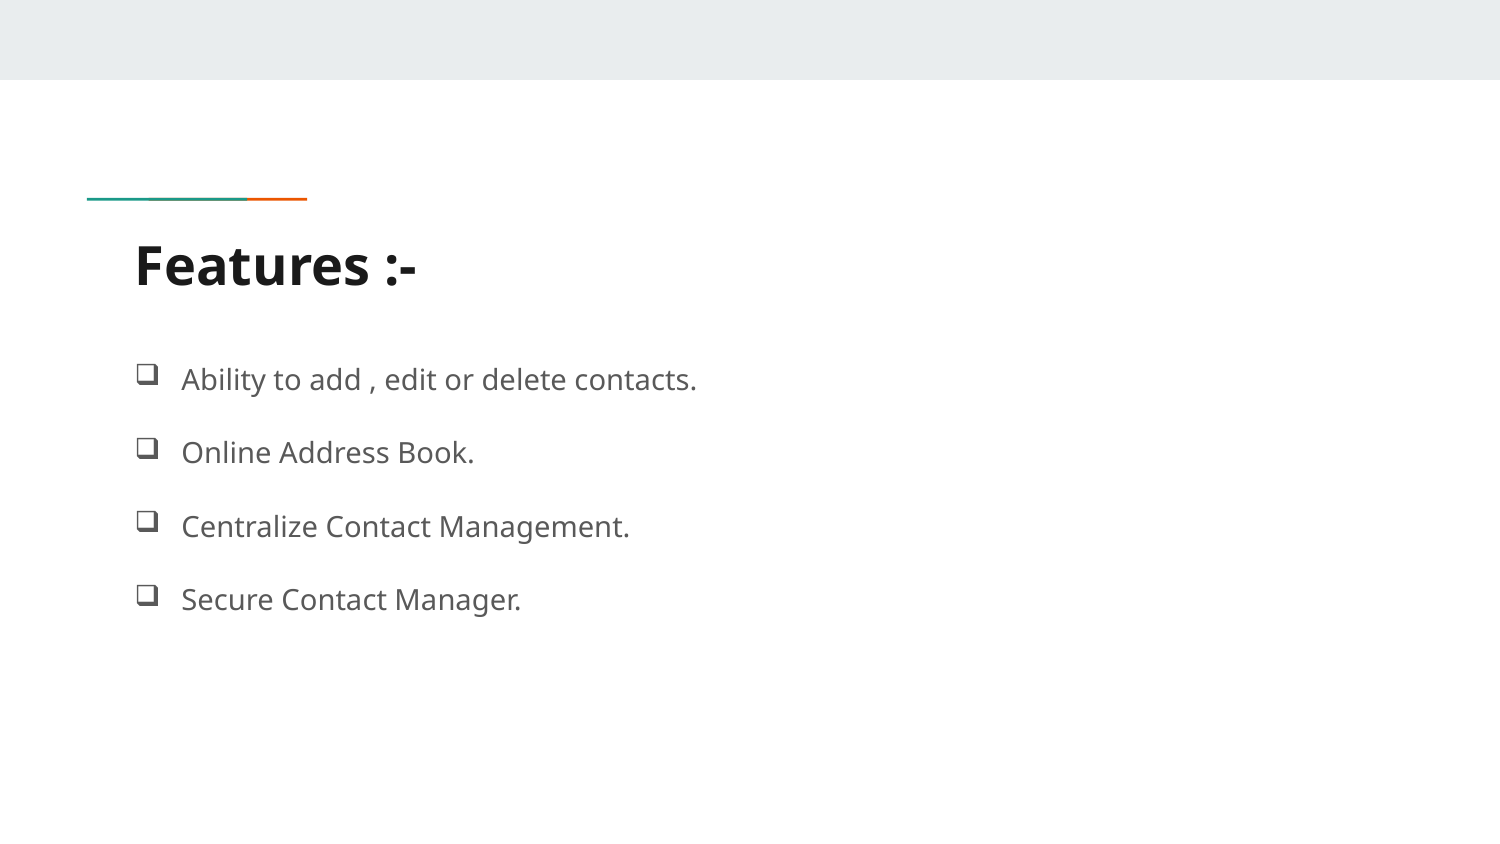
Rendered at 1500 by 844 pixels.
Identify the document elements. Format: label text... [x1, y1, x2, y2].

list Ability to add , edit or delete contacts. Online Address Book. Centralize Contact Management. Secure Contact Manager. [119, 341, 1381, 712]
title Features :- [119, 216, 1381, 305]
